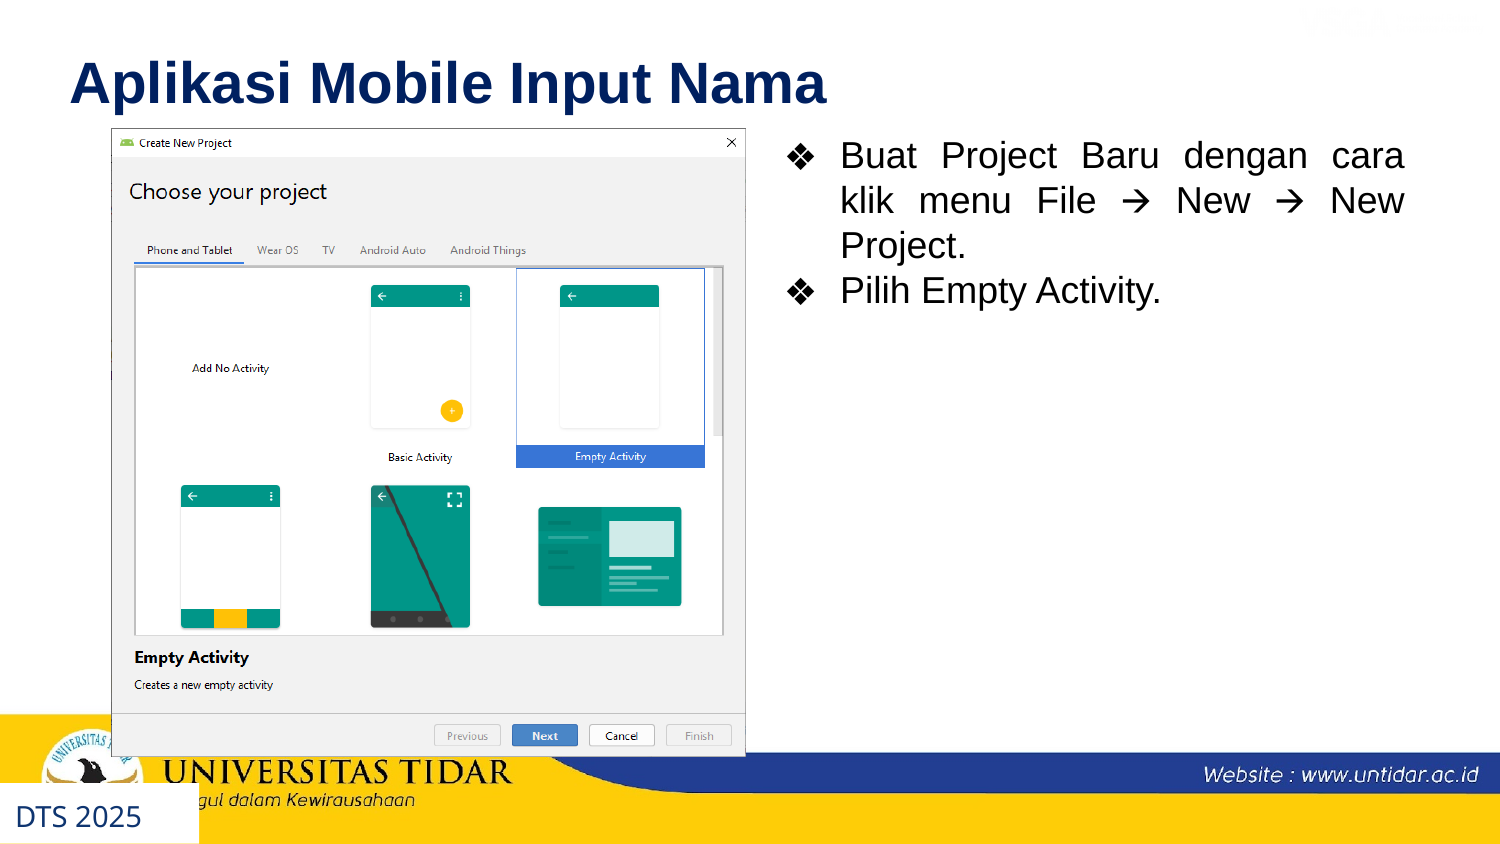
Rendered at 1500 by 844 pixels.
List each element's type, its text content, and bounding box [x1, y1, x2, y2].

text_box Aplikasi Mobile Input Nama [54, 37, 982, 123]
text_box DTS 2025 [0, 783, 200, 844]
text_box Buat Project Baru dengan cara klik menu File 🡪 New 🡪 New Project. Pilih Empty Activity. [769, 123, 1420, 319]
picture [0, 0, 1500, 844]
